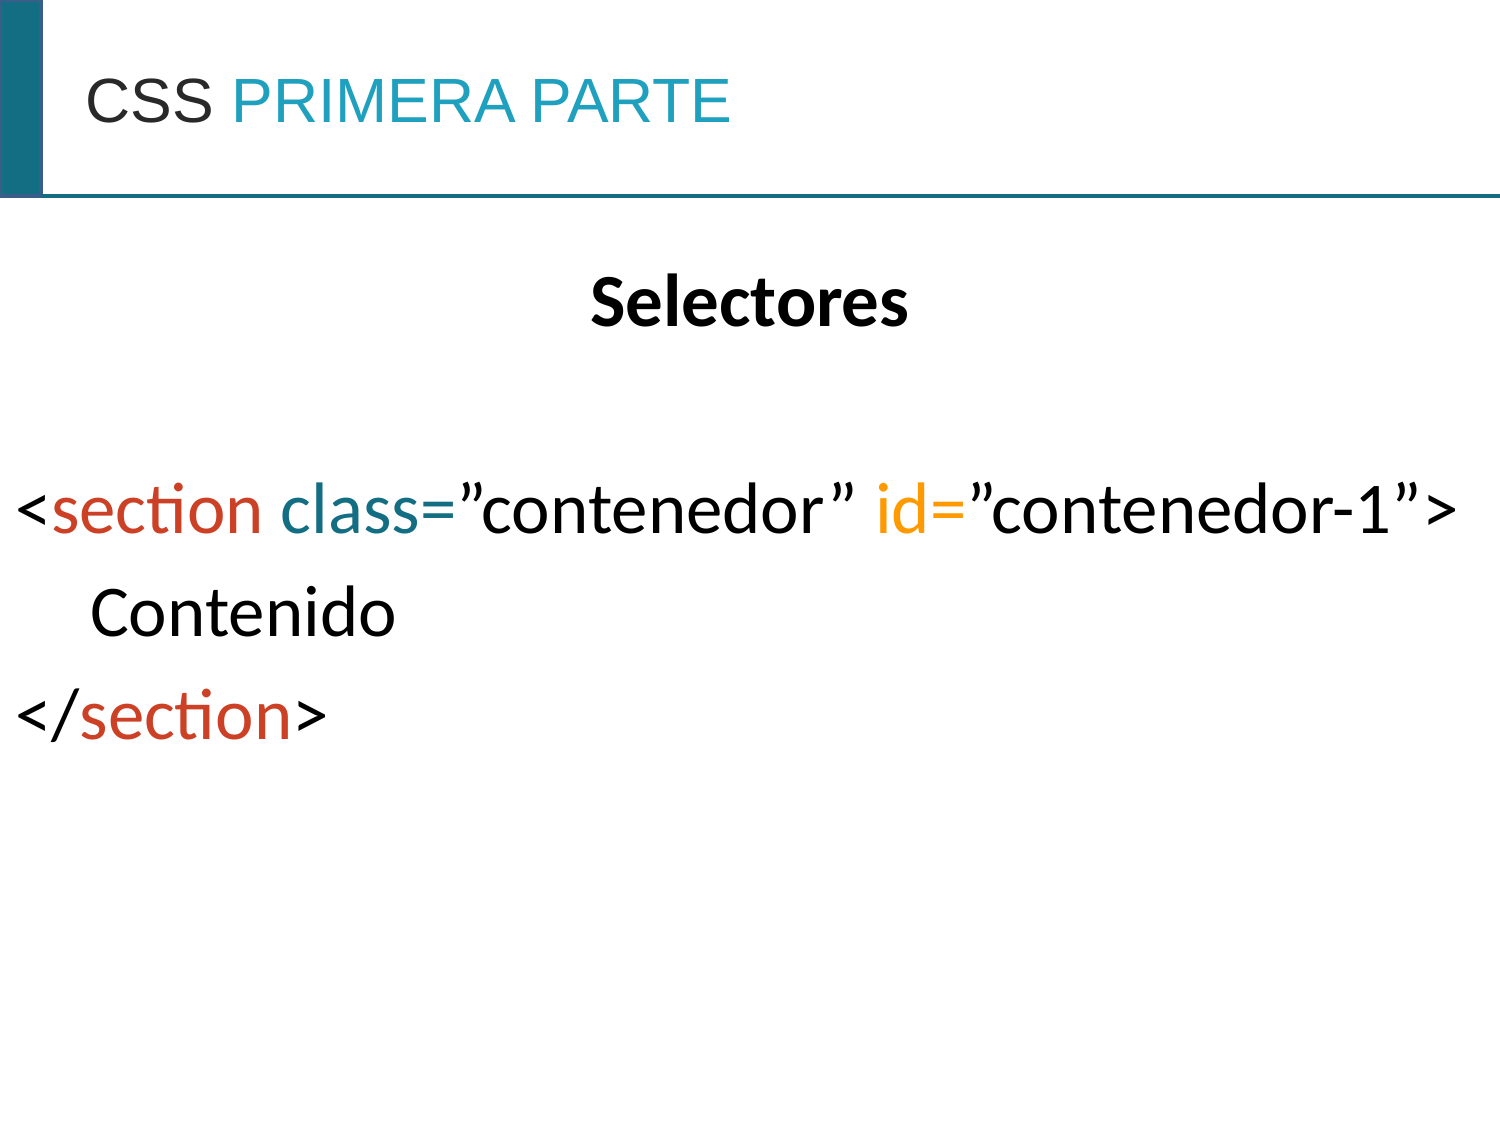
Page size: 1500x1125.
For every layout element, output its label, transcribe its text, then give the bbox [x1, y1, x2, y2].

list Selectores <section class=”contenedor” id=”contenedor-1”> Contenido </section> [0, 243, 1500, 1100]
text_box [0, 0, 42, 197]
text_box CSS PRIMERA PARTE [70, 0, 1294, 194]
